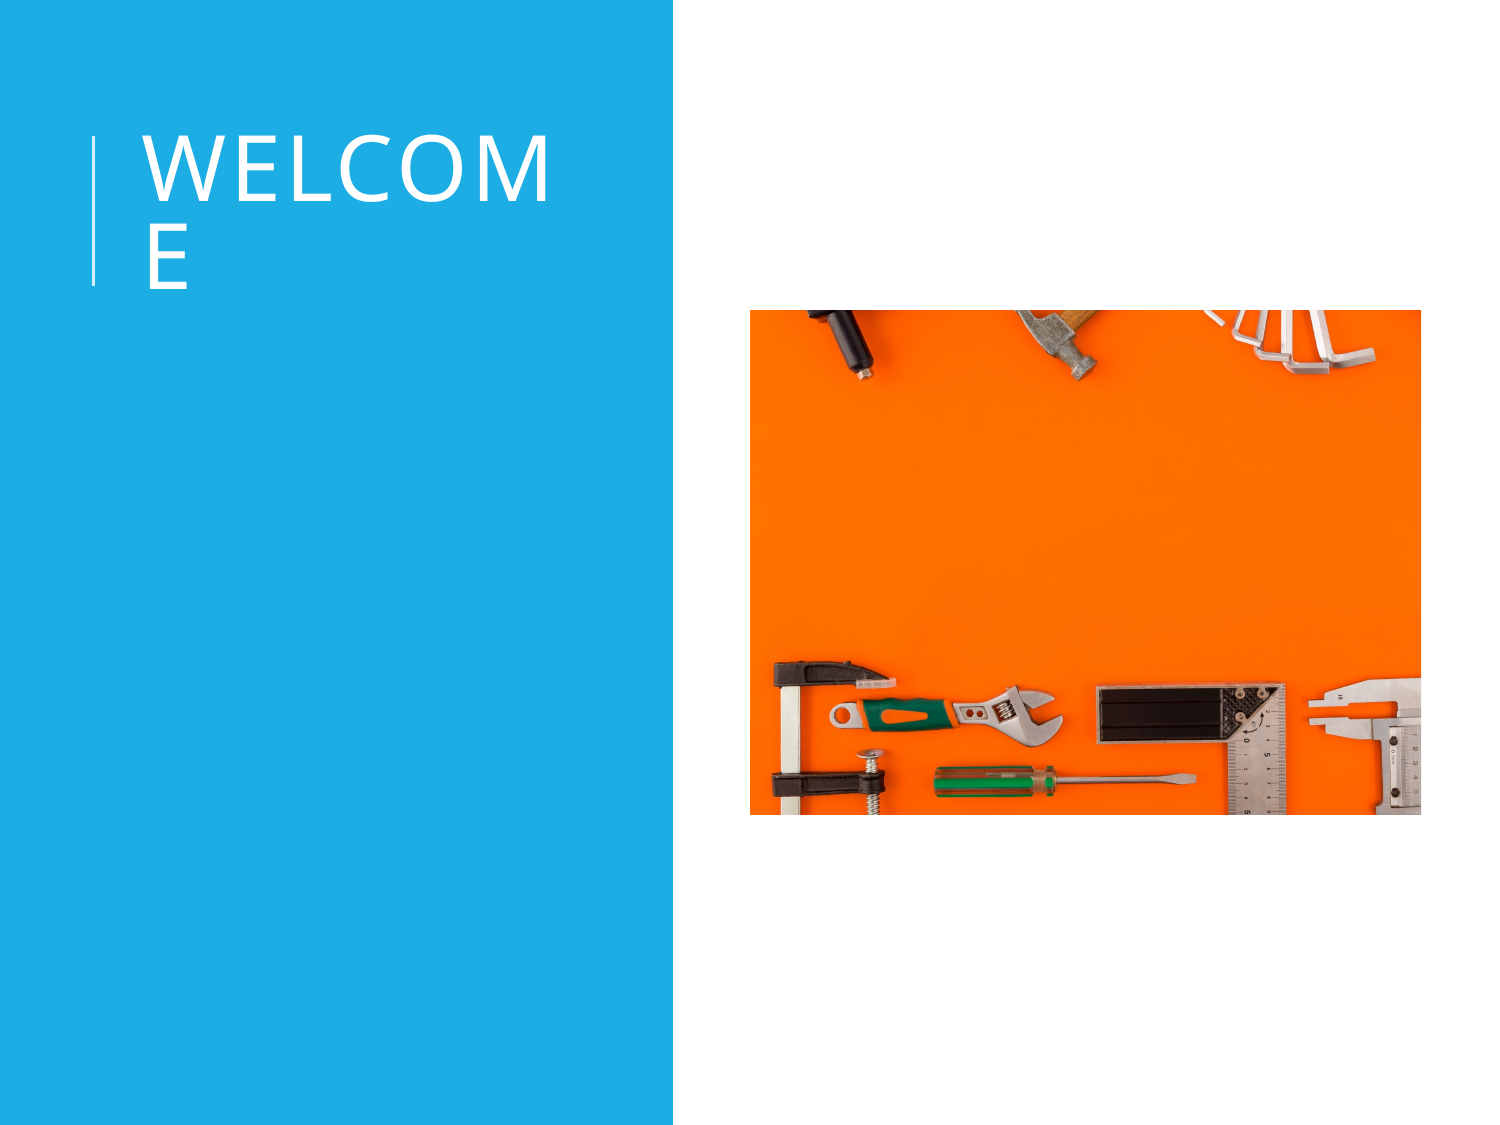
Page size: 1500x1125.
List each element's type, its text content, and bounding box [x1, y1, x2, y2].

text_box [0, 0, 674, 1125]
picture [749, 310, 1422, 815]
title Welcome [126, 96, 591, 342]
